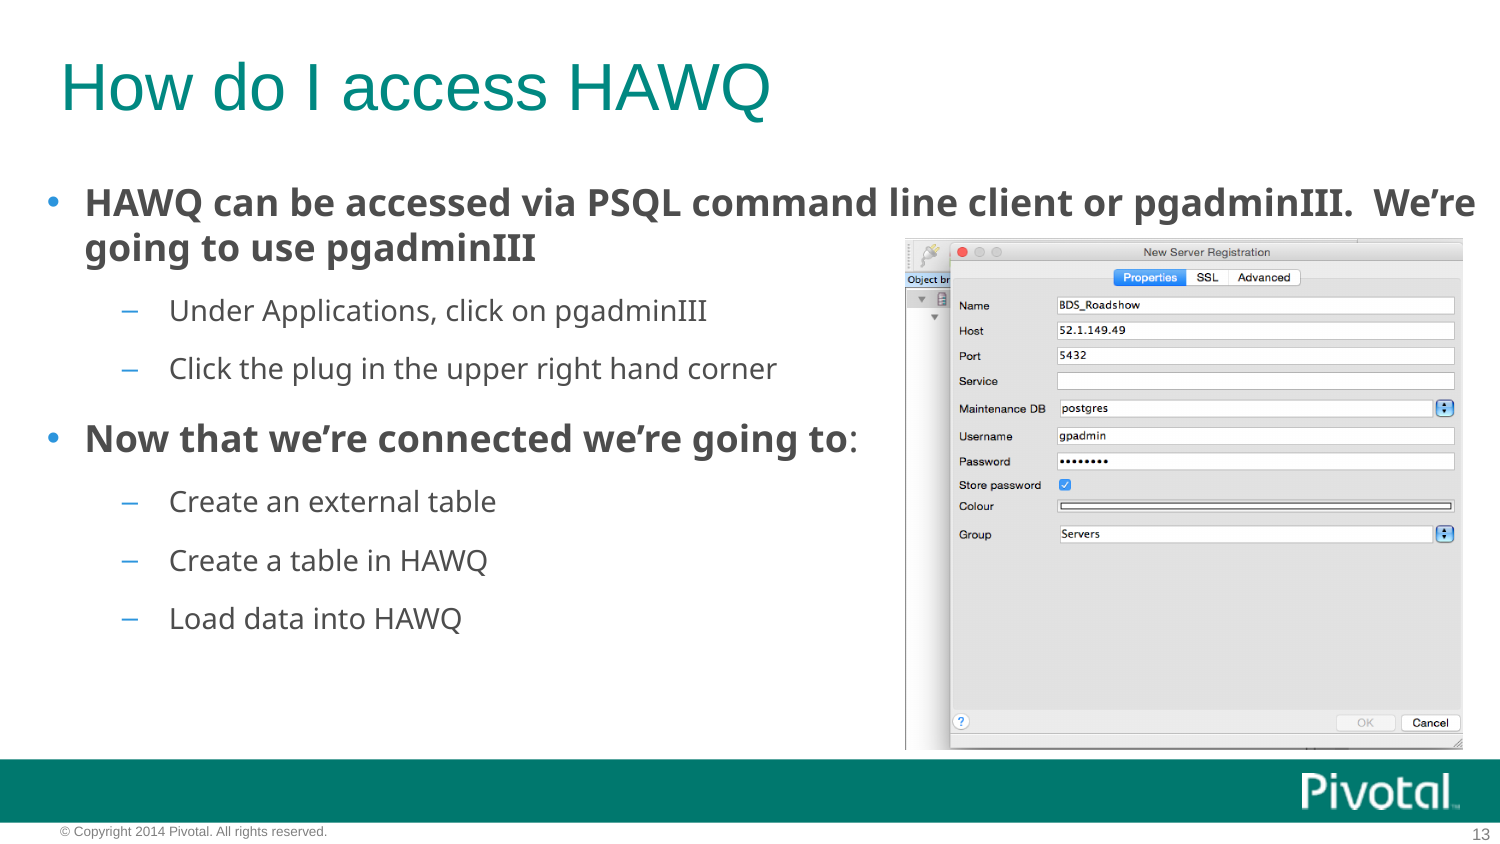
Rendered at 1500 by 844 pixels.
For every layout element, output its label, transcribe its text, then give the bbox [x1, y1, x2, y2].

title How do I access HAWQ [60, 53, 1440, 129]
picture [1302, 773, 1460, 810]
picture [904, 238, 1463, 751]
text_box HAWQ can be accessed via PSQL command line client or pgadminIII. We’re going to use pgadminIII Under Applications, click on pgadminIII Click the plug in the upper right hand corner Now that we’re connected we’re going to: Create an external table Create a table in HAWQ Load data into HAWQ [32, 171, 1500, 749]
